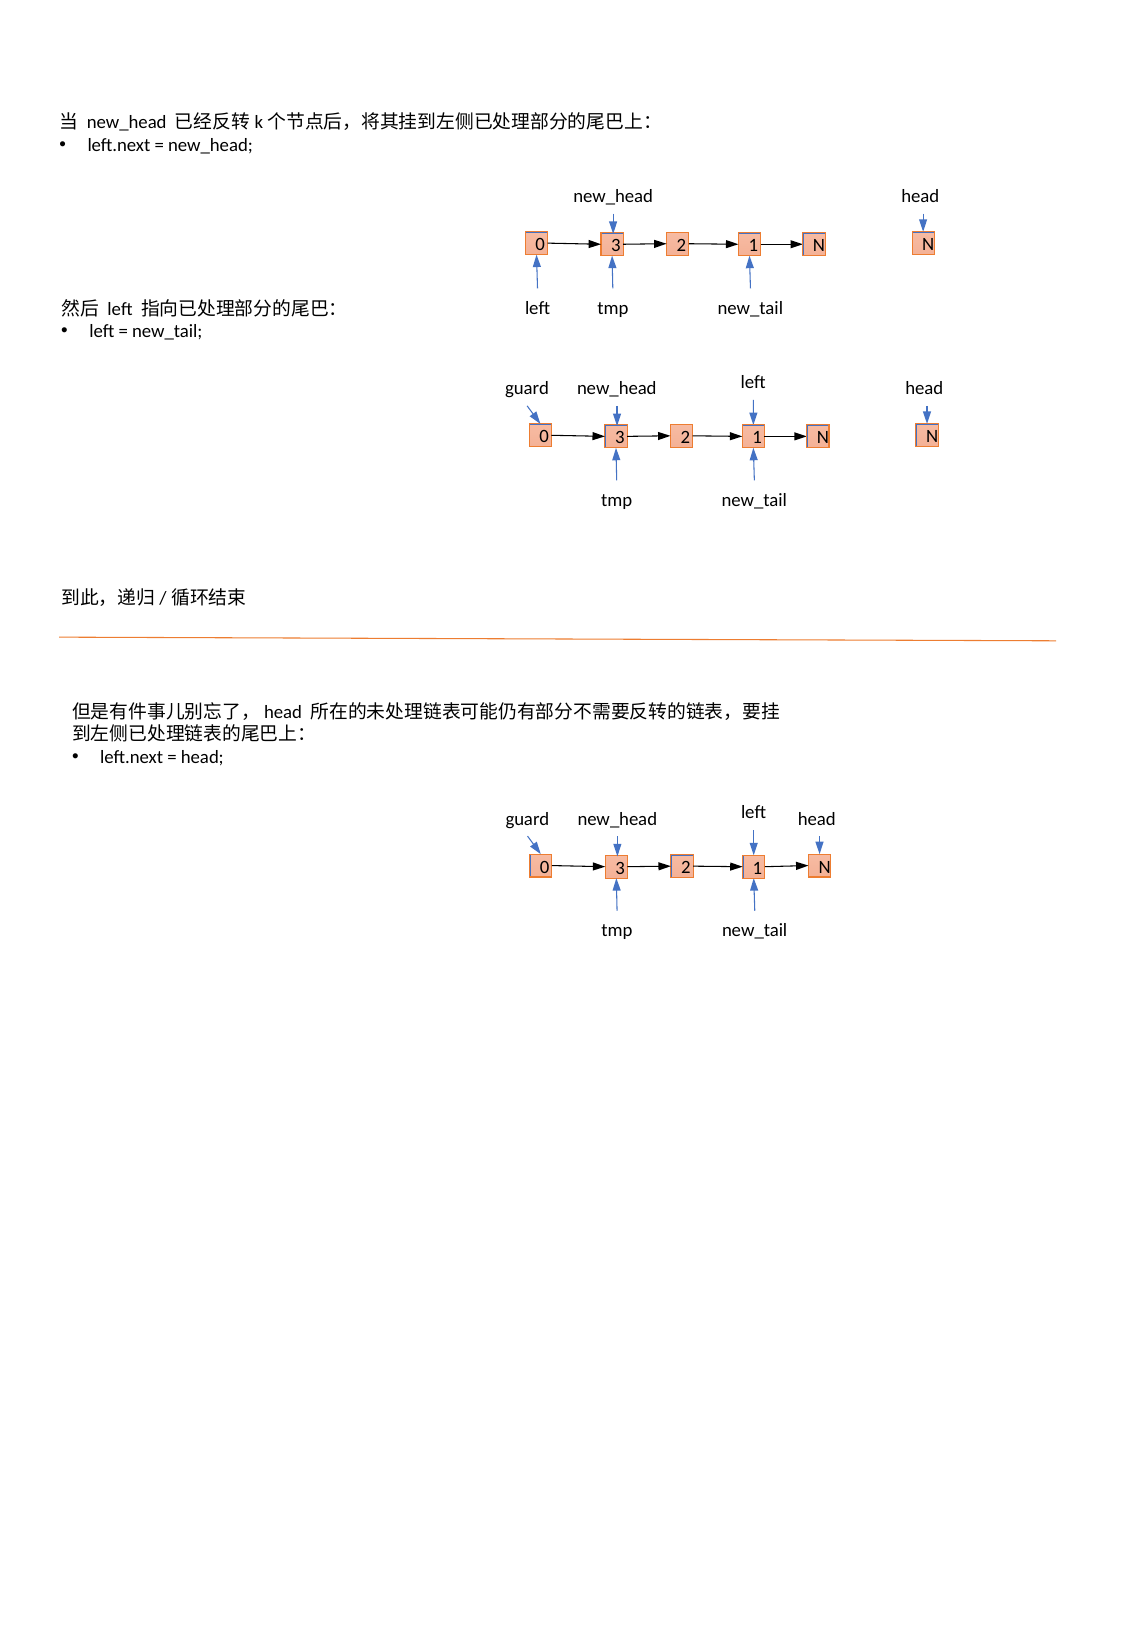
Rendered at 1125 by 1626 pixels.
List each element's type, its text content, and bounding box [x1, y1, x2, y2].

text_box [489, 362, 964, 519]
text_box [527, 836, 541, 855]
text_box head [783, 798, 856, 837]
text_box 但是有件事儿别忘了，head 所在的未处理链表可能仍有部分不需要反转的链表，要挂到左侧已处理链表的尾巴上： left.next = head; [57, 692, 799, 775]
text_box 然后 left 指向已处理部分的尾巴： left = new_tail; [46, 289, 727, 349]
text_box left [726, 792, 782, 831]
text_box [59, 637, 1057, 641]
text_box 0 [529, 854, 552, 878]
text_box N [808, 854, 831, 878]
text_box new_head [565, 798, 672, 837]
text_box 2 [670, 854, 694, 878]
text_box guard [490, 798, 565, 837]
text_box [509, 176, 960, 327]
text_box 3 [605, 855, 628, 879]
text_box new_tail [707, 910, 803, 948]
text_box tmp [586, 910, 648, 948]
text_box 到此，递归/循环结束 [46, 578, 788, 616]
text_box 1 [742, 855, 765, 879]
text_box 当 new_head 已经反转k个节点后，将其挂到左侧已处理部分的尾巴上： left.next = new_head; [44, 102, 726, 163]
